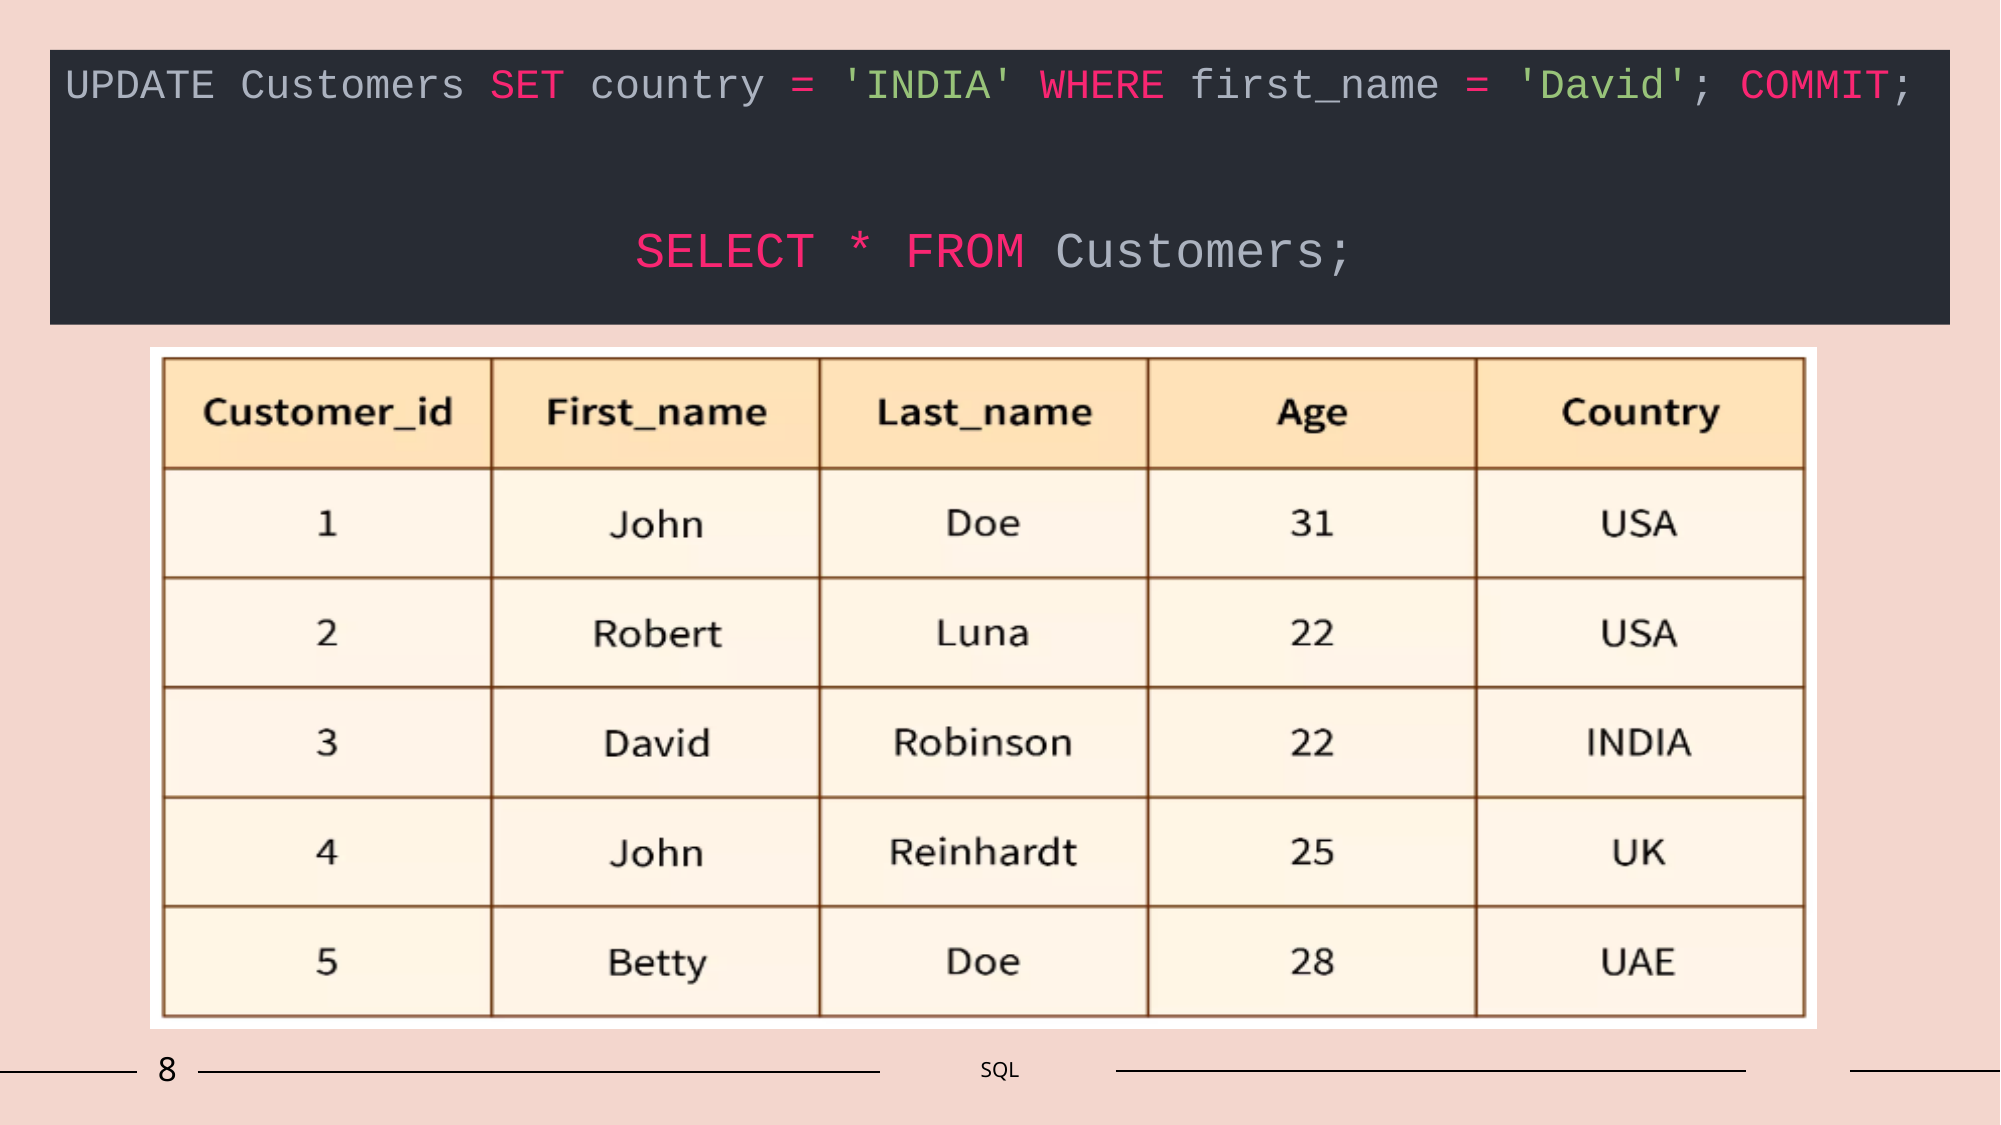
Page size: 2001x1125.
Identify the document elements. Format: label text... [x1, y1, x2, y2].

slide_number 8 [137, 1050, 198, 1091]
text_box UPDATE Customers SET country = 'INDIA' WHERE first_name = 'David'; COMMIT; SELECT * FROM Customers; [50, 49, 1950, 325]
picture [150, 347, 1817, 1029]
footer SQL [879, 1050, 1120, 1091]
